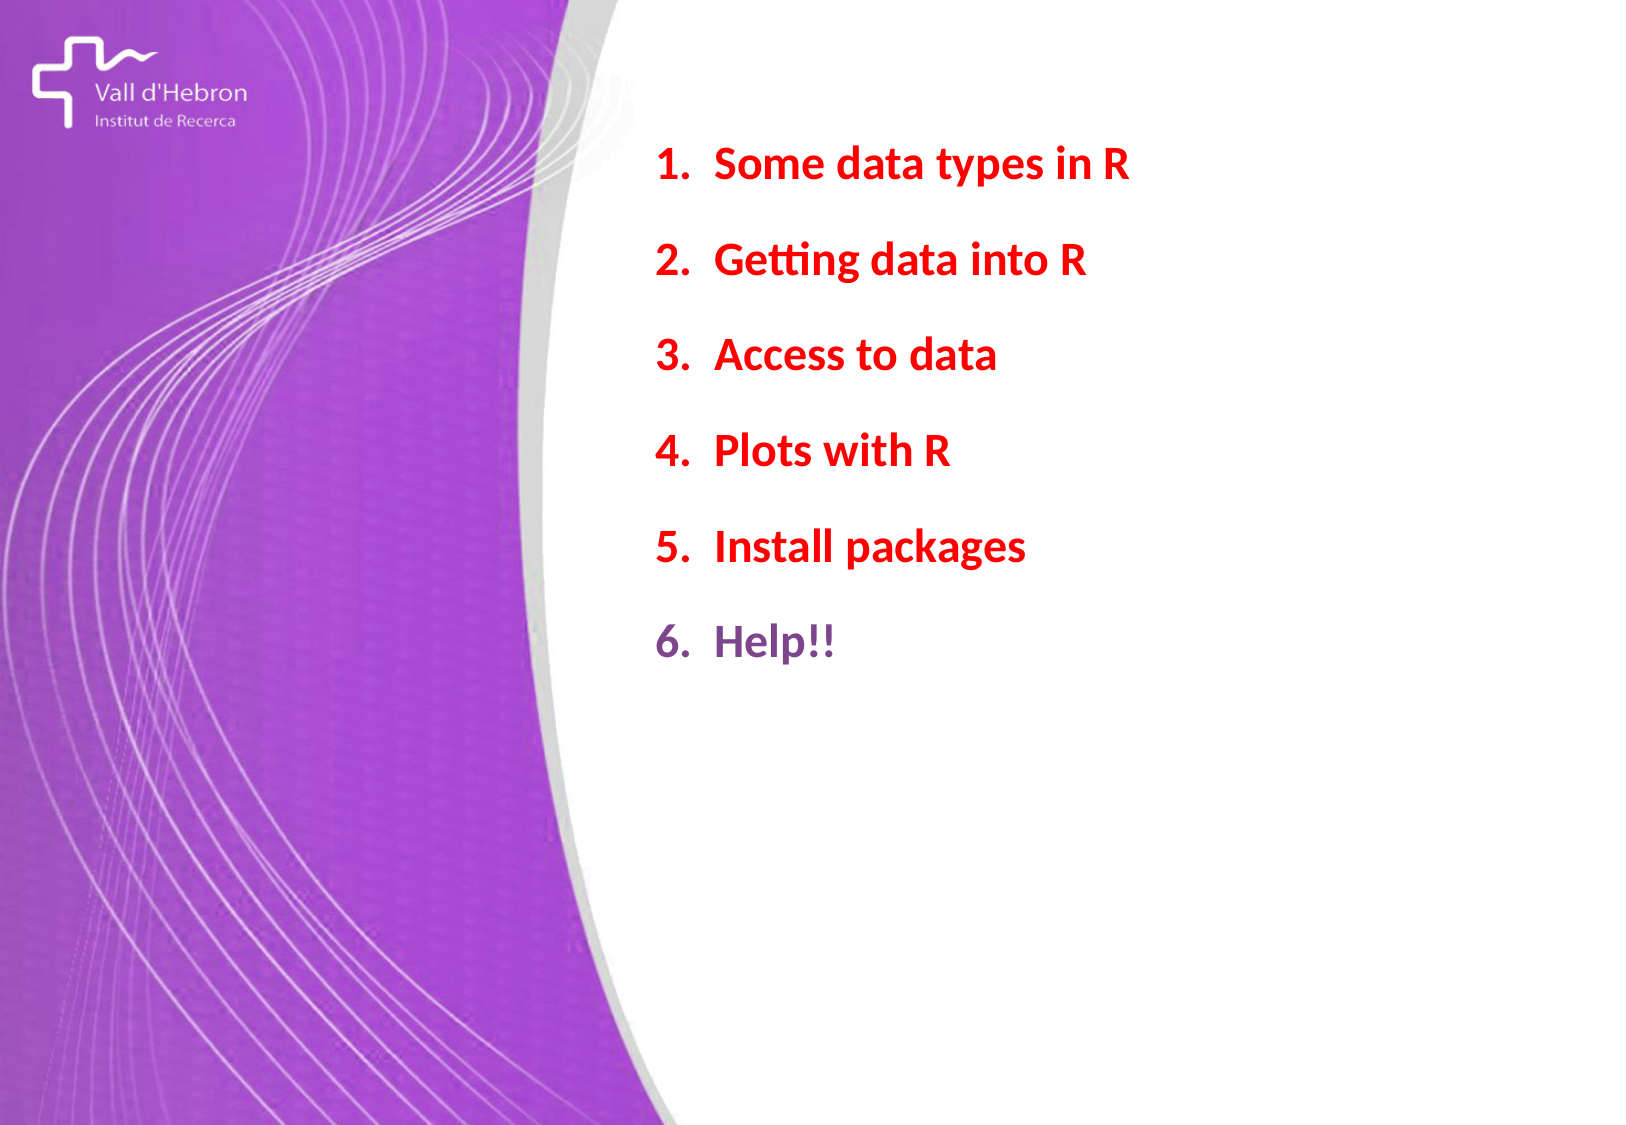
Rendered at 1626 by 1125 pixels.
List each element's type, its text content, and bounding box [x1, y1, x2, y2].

list Some data types in R Getting data into R Access to data Plots with R Install packages Help!! [640, 95, 1625, 973]
picture [0, 0, 1626, 1125]
